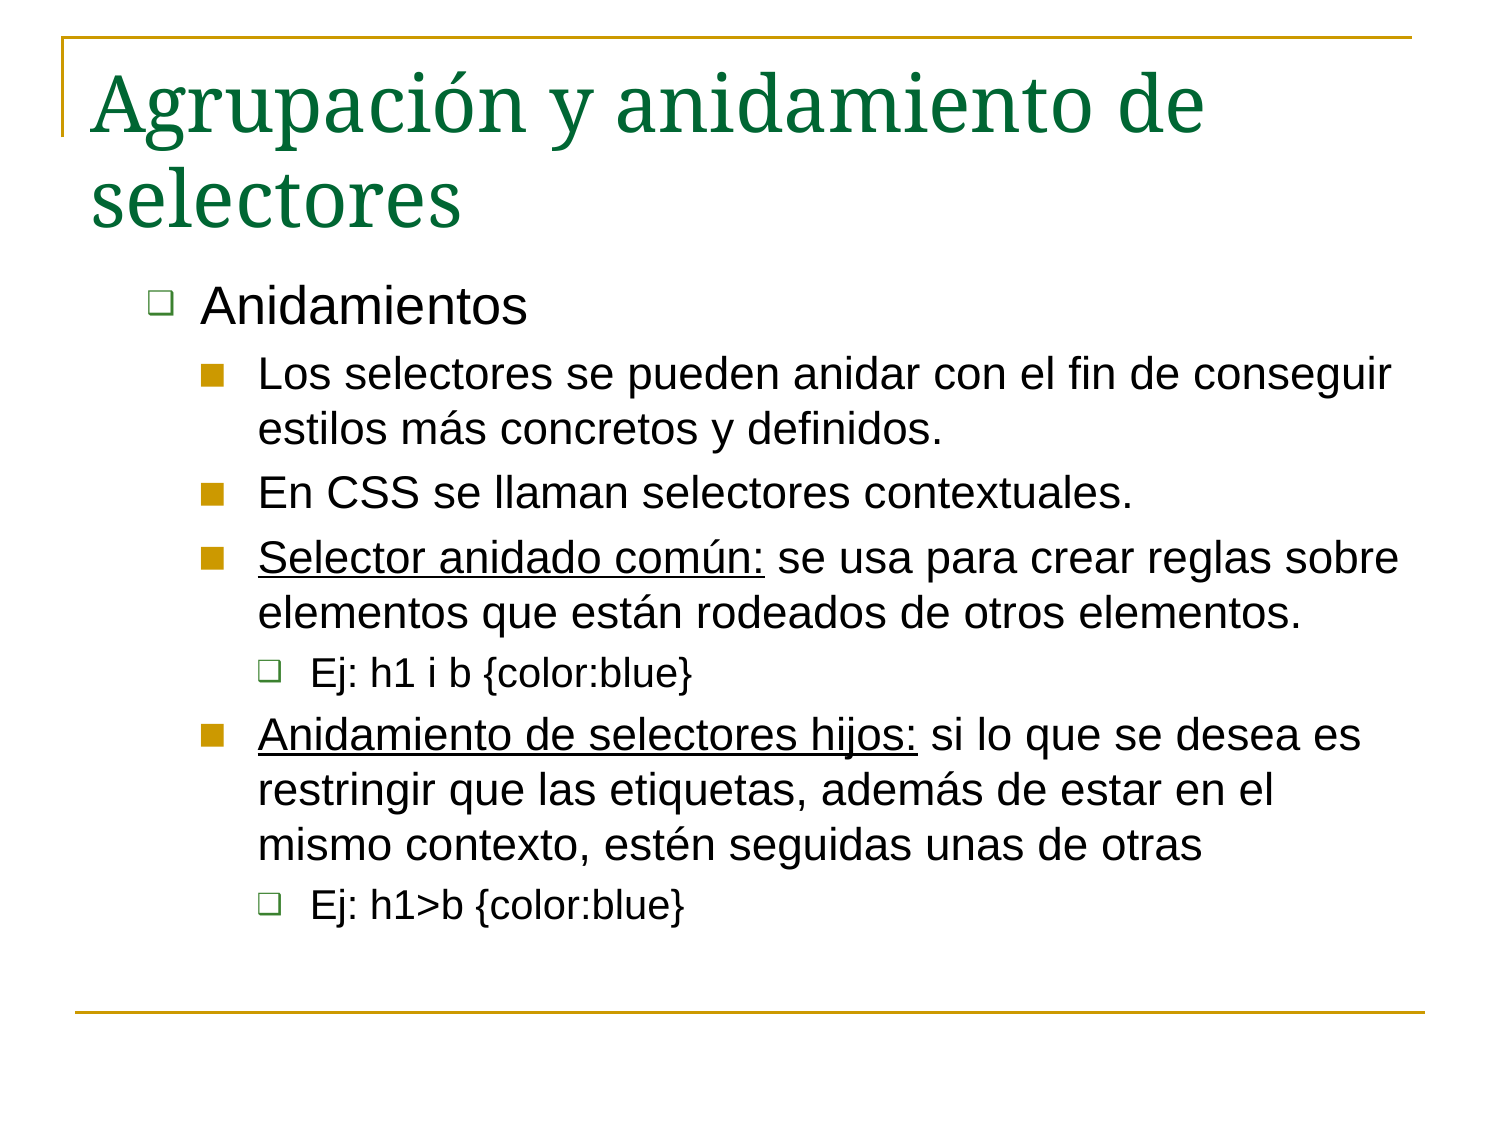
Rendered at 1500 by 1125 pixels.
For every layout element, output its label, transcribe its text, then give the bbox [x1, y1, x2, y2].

title Agrupación y anidamiento de selectores [75, 45, 1425, 233]
list Anidamientos Los selectores se pueden anidar con el fin de conseguir estilos más concretos y definidos. En CSS se llaman selectores contextuales. Selector anidado común: se usa para crear reglas sobre elementos que están rodeados de otros elementos. Ej: h1 i b {color:blue} Anidamiento de selectores hijos: si lo que se desea es restringir que las etiquetas, además de estar en el mismo contexto, estén seguidas unas de otras Ej: h1>b {color:blue} [75, 262, 1425, 1006]
